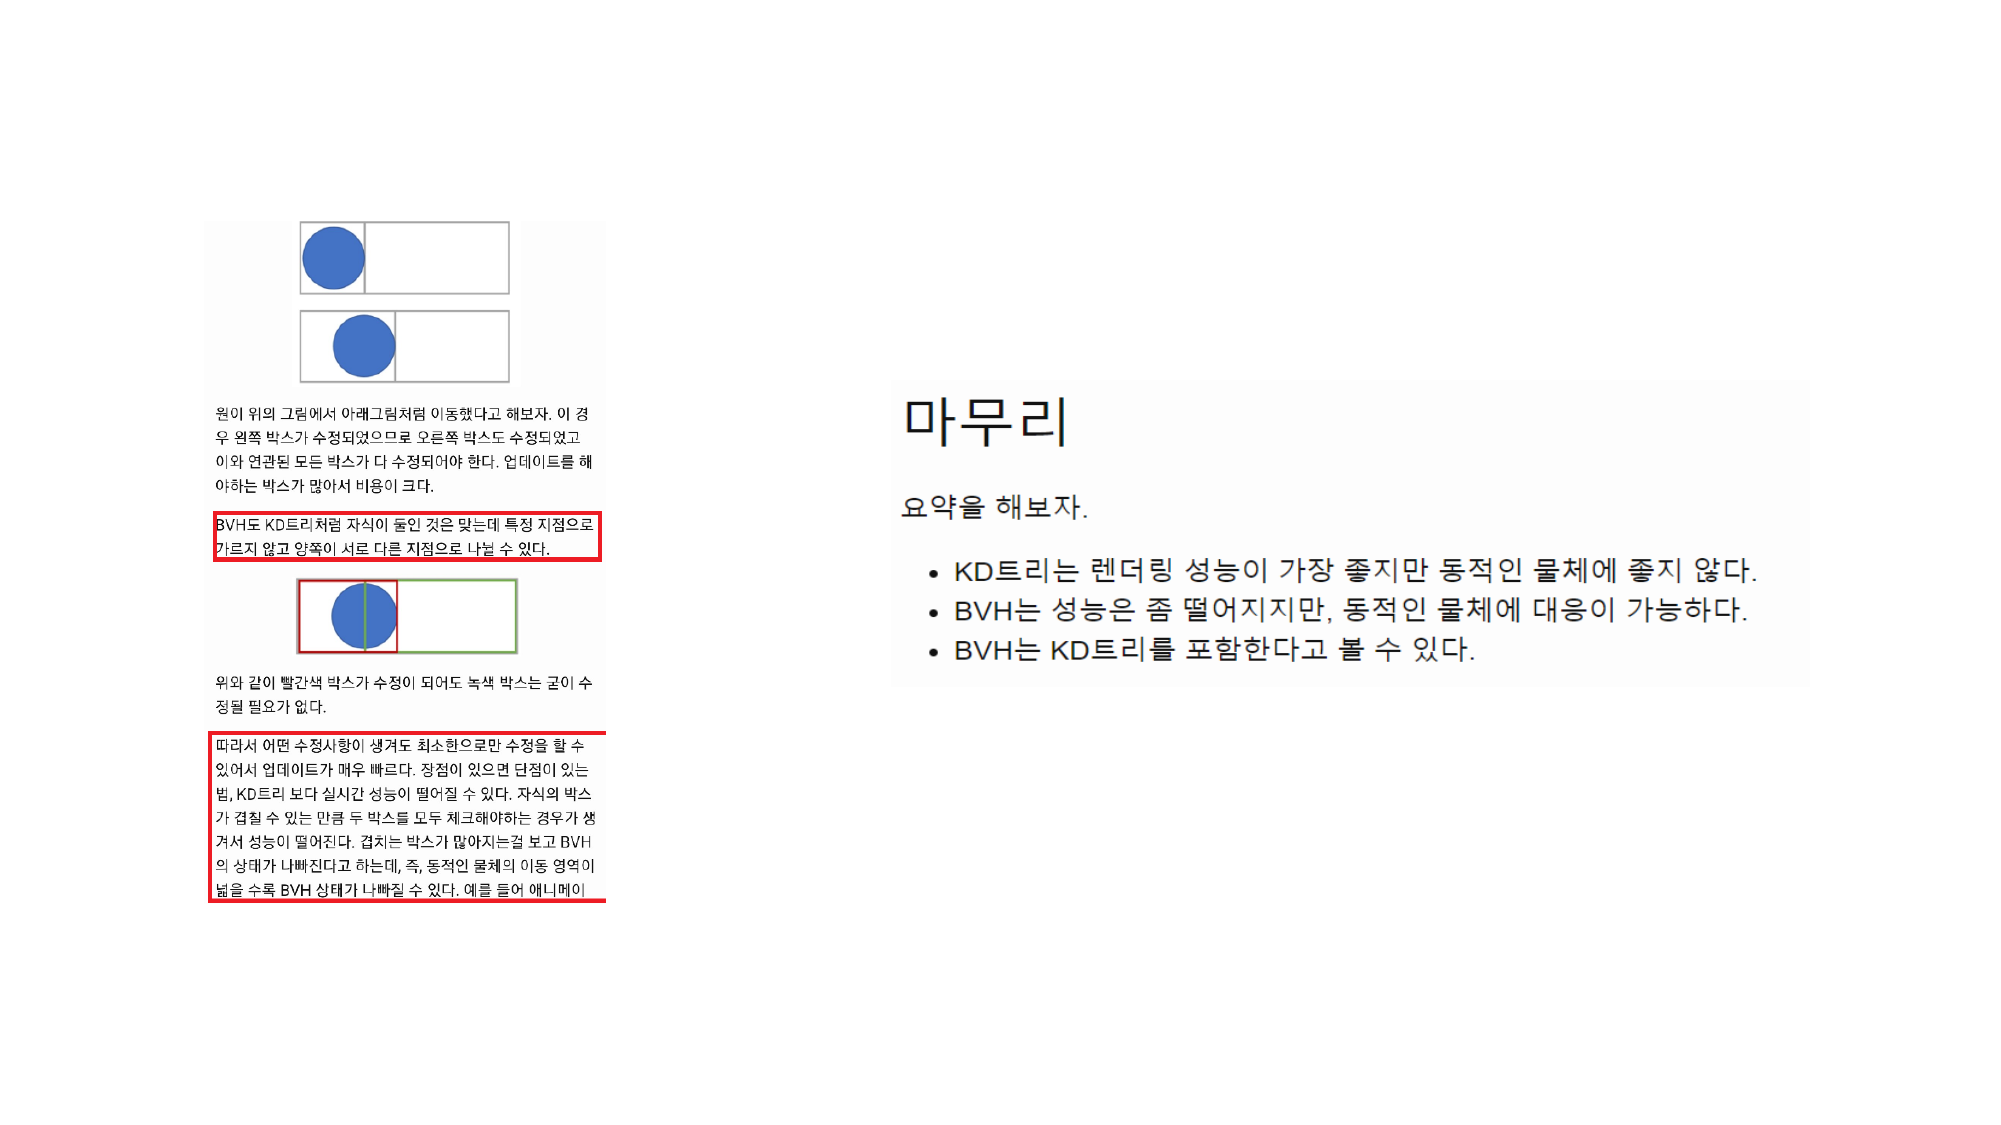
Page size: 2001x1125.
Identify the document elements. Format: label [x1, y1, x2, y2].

picture [890, 380, 1810, 687]
picture [204, 221, 606, 904]
